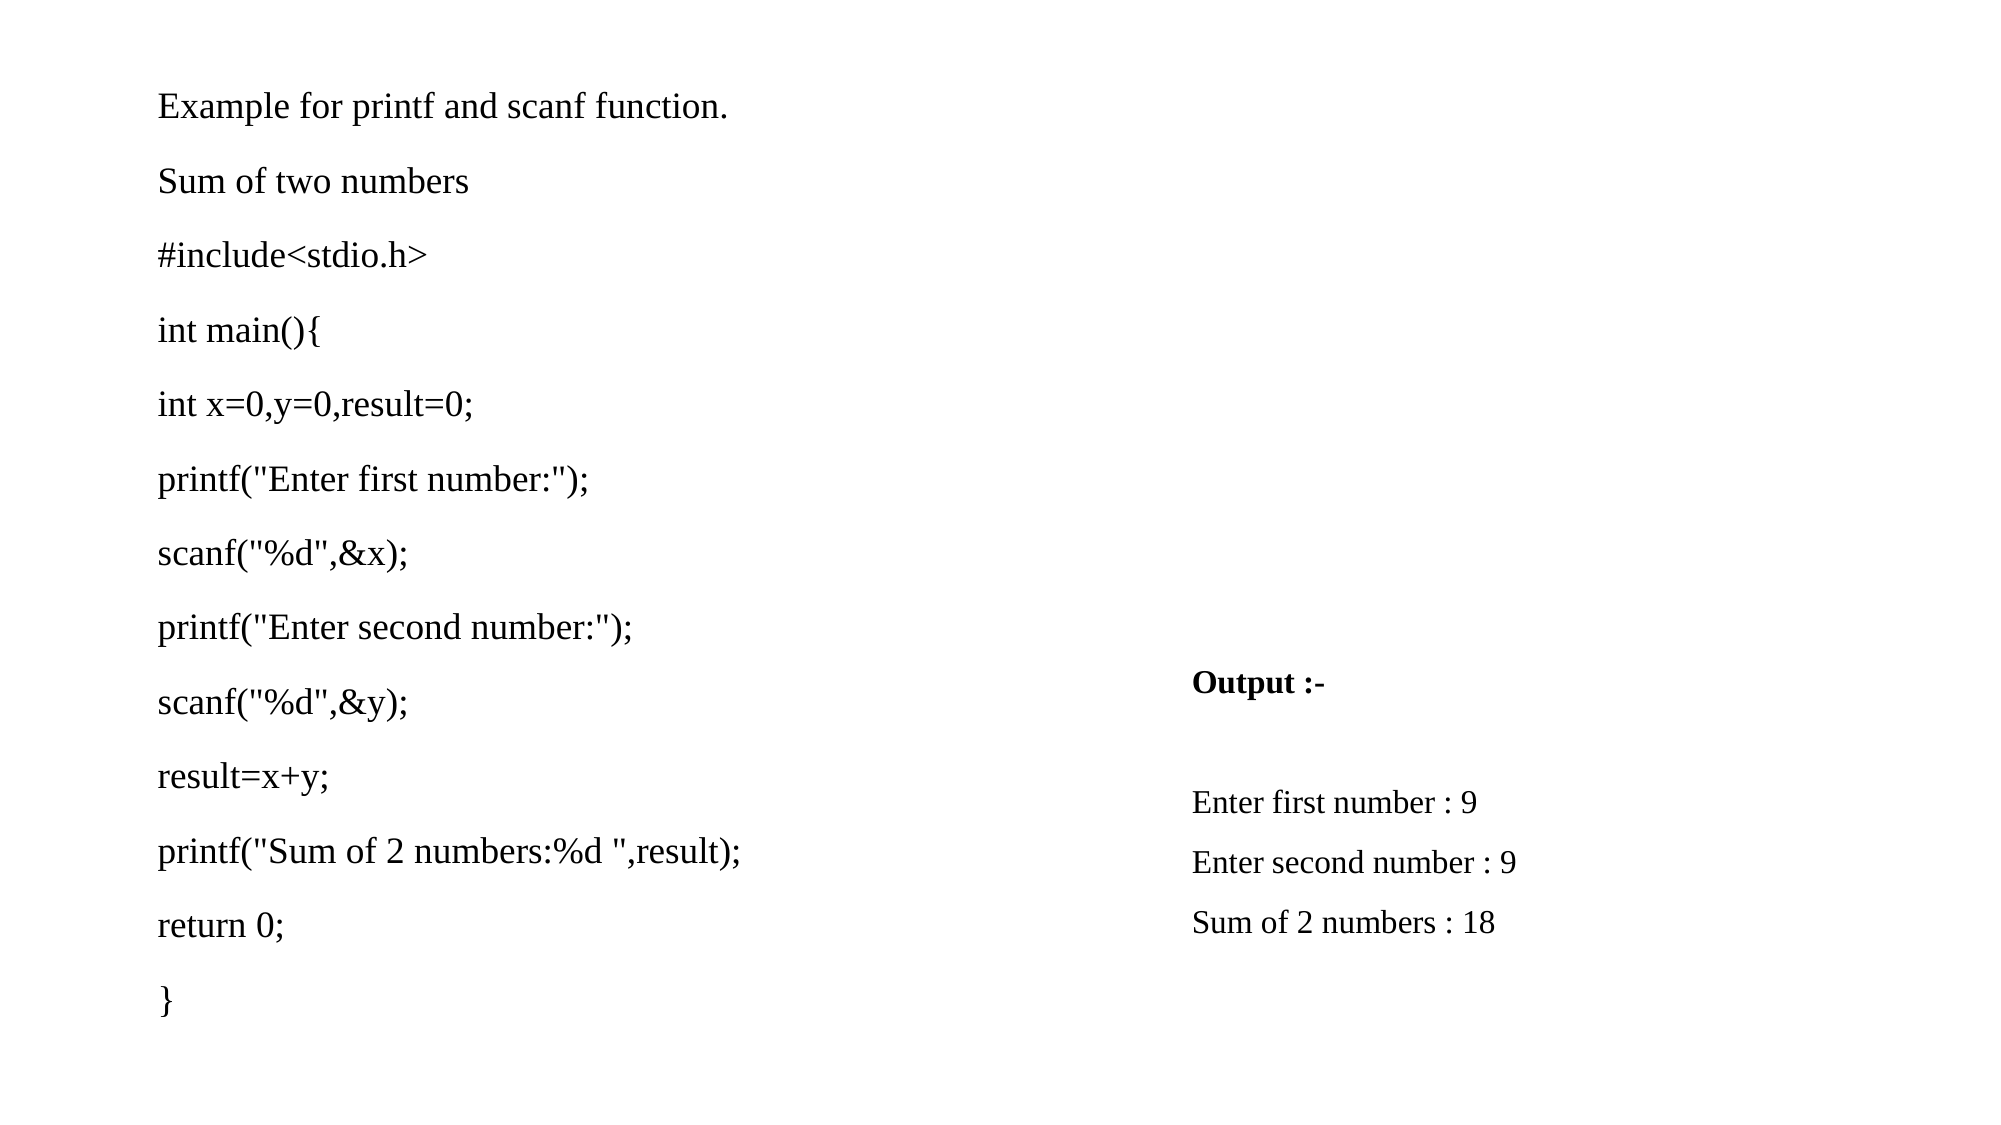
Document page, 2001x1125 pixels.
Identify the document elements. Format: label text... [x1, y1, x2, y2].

text_box Output :- Enter first number : 9 Enter second number : 9 Sum of 2 numbers : 18 [1177, 633, 1925, 948]
list Example for printf and scanf function. Sum of two numbers #include<stdio.h> int main(){ int x=0,y=0,result=0; printf("Enter first number:"); scanf("%d",&x); printf("Enter second number:"); scanf("%d",&y); result=x+y; printf("Sum of 2 numbers:%d ",result); return 0; } [142, 51, 1842, 1039]
